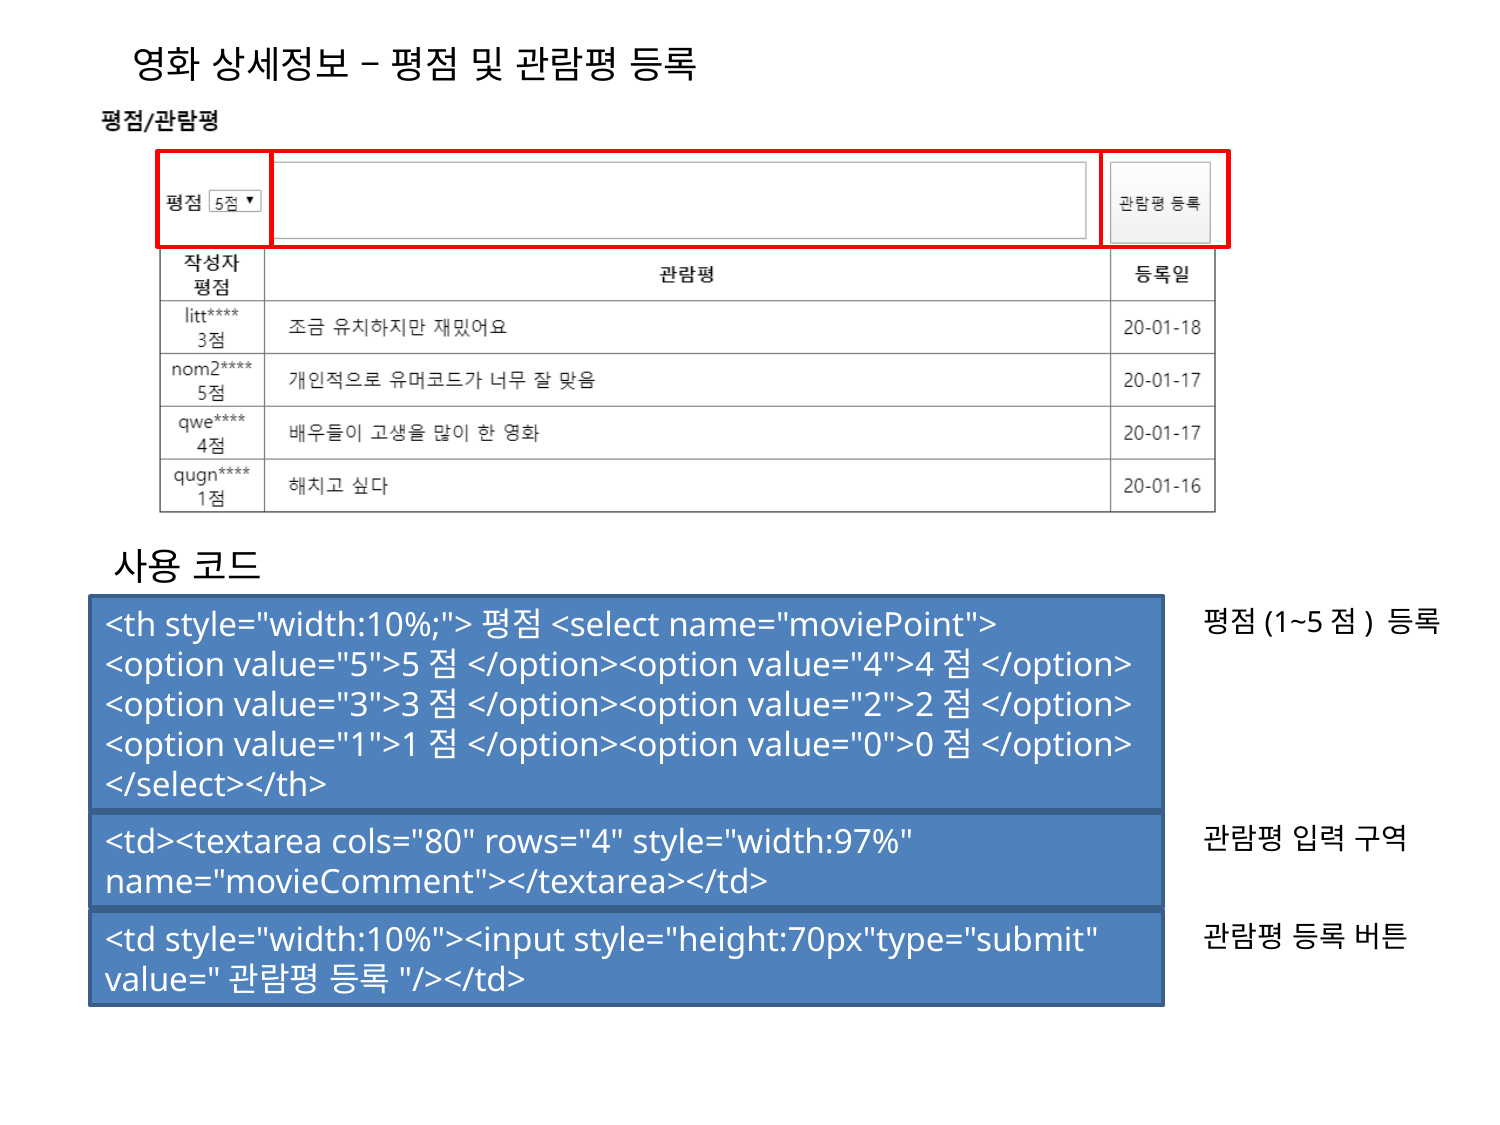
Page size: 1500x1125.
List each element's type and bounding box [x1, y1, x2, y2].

text_box [0, 0, 1500, 1125]
picture [88, 95, 1273, 530]
